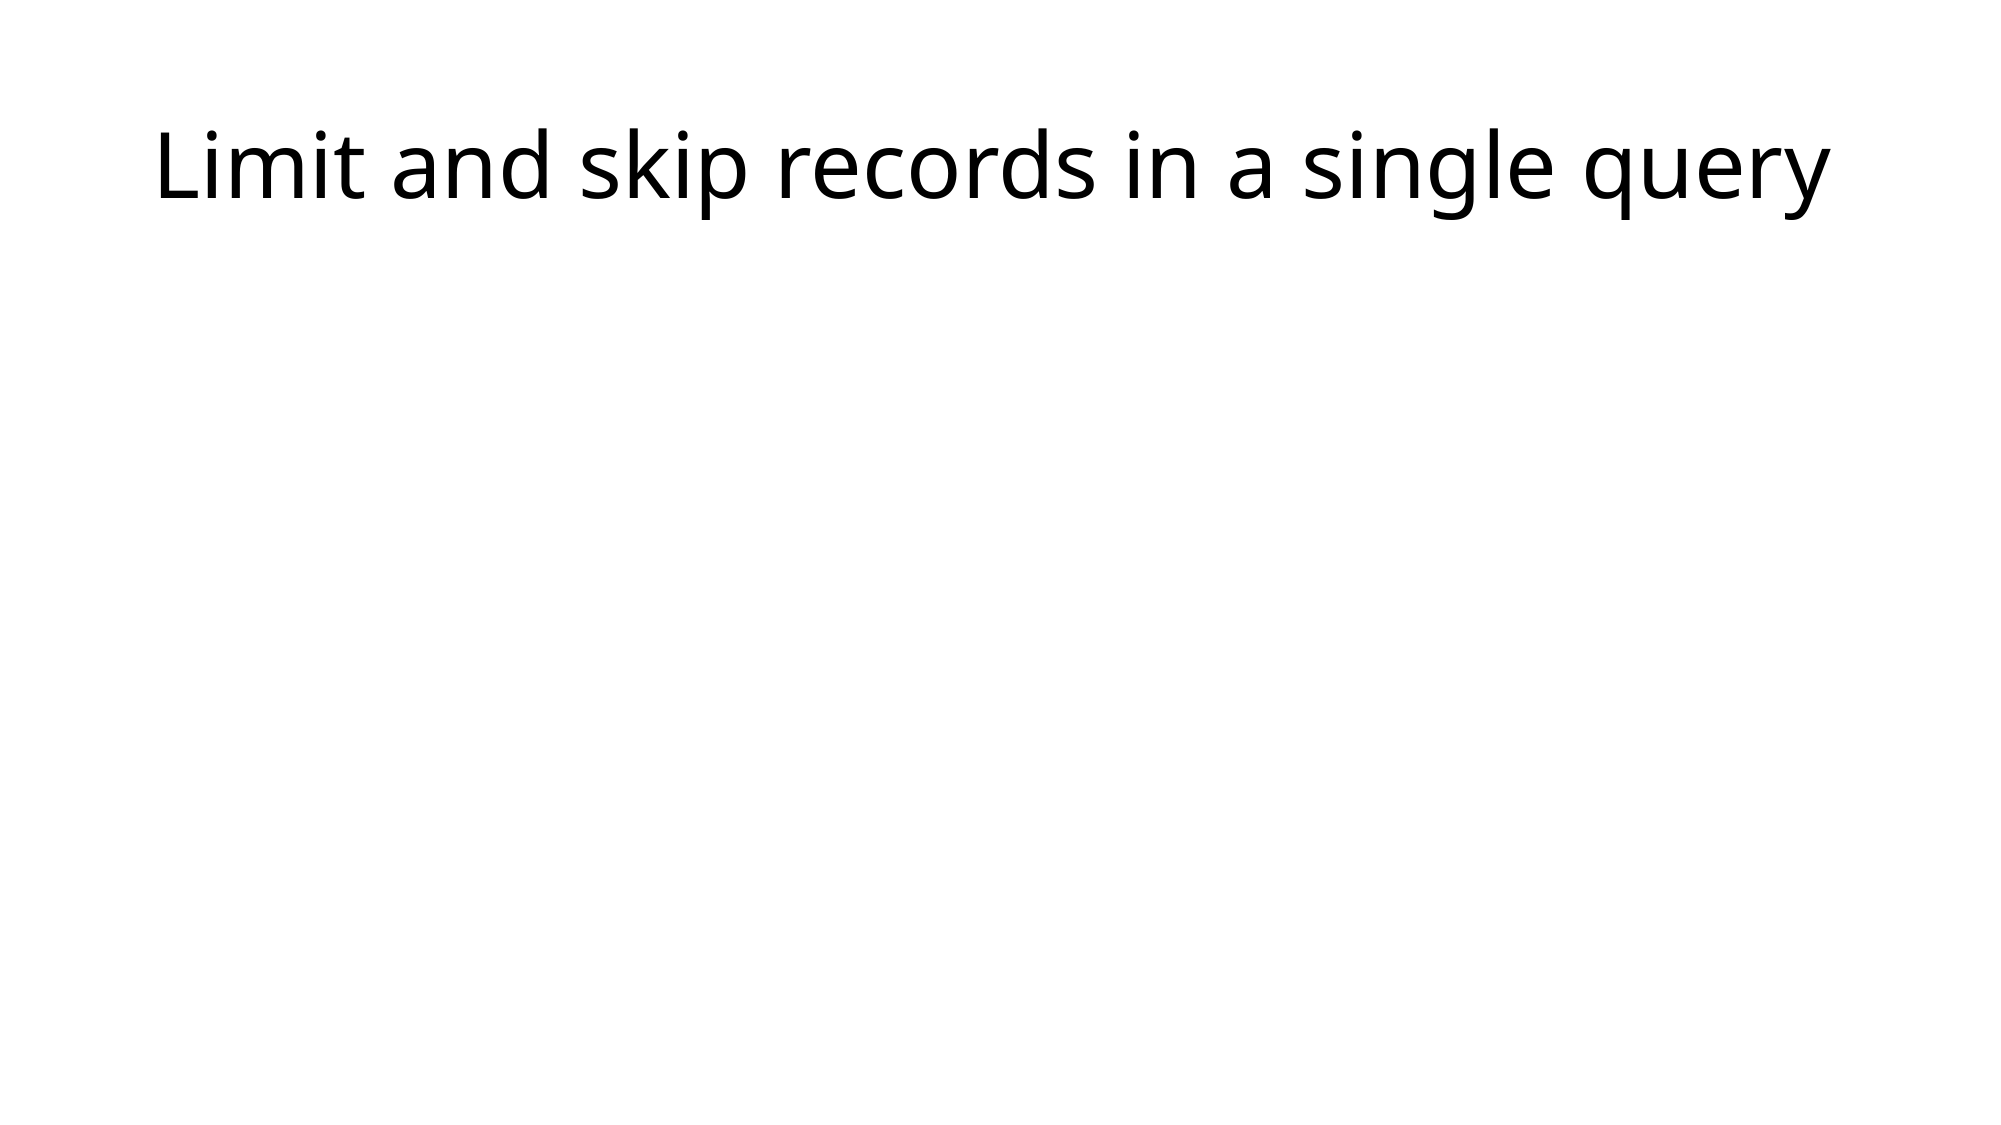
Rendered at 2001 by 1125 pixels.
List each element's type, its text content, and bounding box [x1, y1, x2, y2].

title Limit and skip records in a single query [137, 59, 1863, 278]
